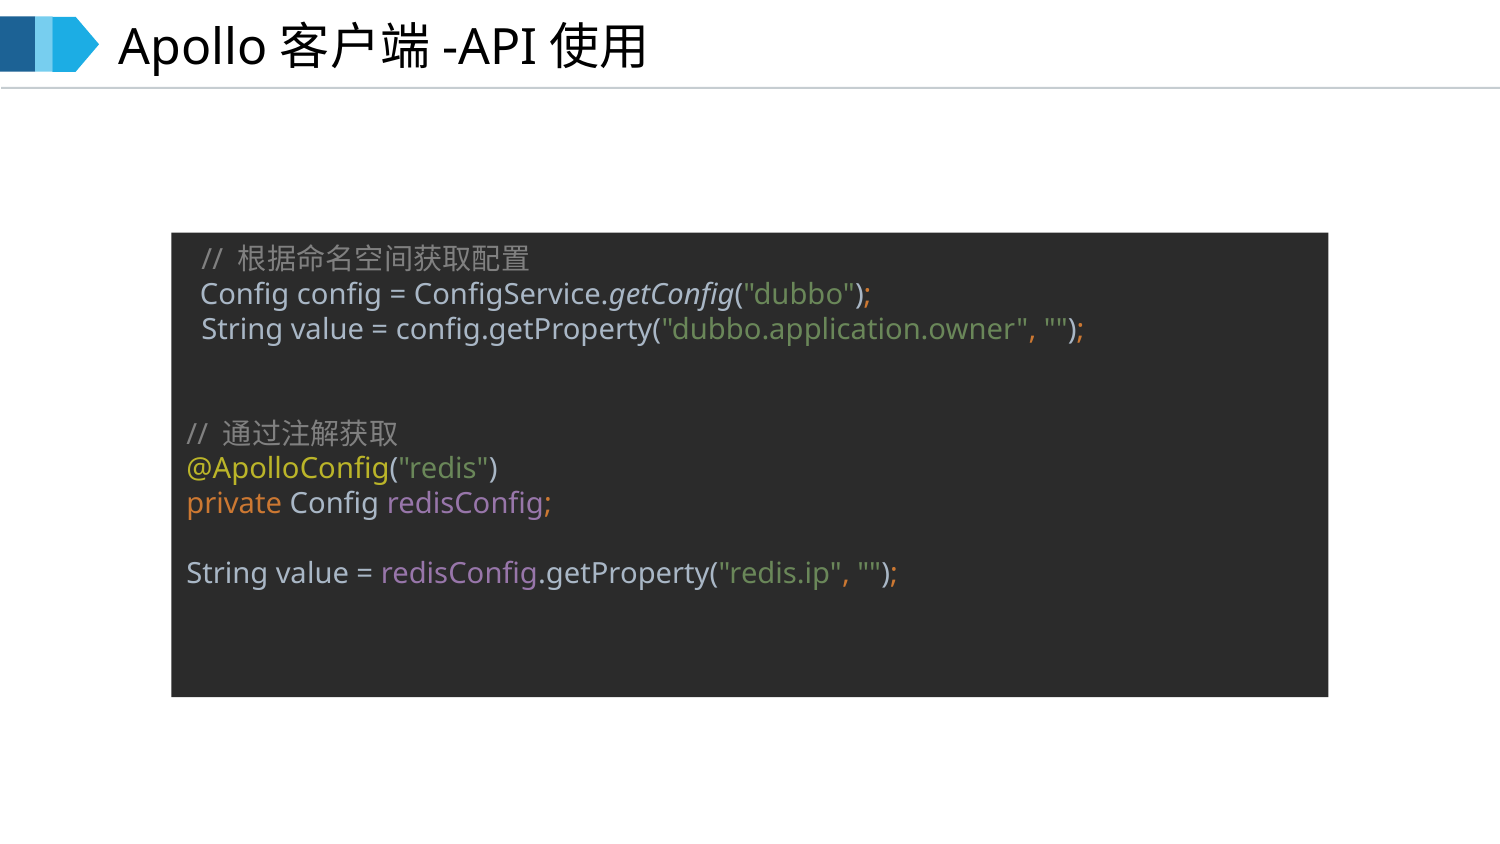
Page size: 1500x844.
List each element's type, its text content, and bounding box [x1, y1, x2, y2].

text_box // 根据命名空间获取配置 Config config = ConfigService.getConfig("dubbo"); String value = config.getProperty("dubbo.application.owner", ""); // 通过注解获取 @ApolloConfig("redis") private Config redisConfig; String value = redisConfig.getProperty("redis.ip", ""); [171, 232, 1329, 698]
text_box Apollo客户端-API使用 [110, 9, 970, 78]
